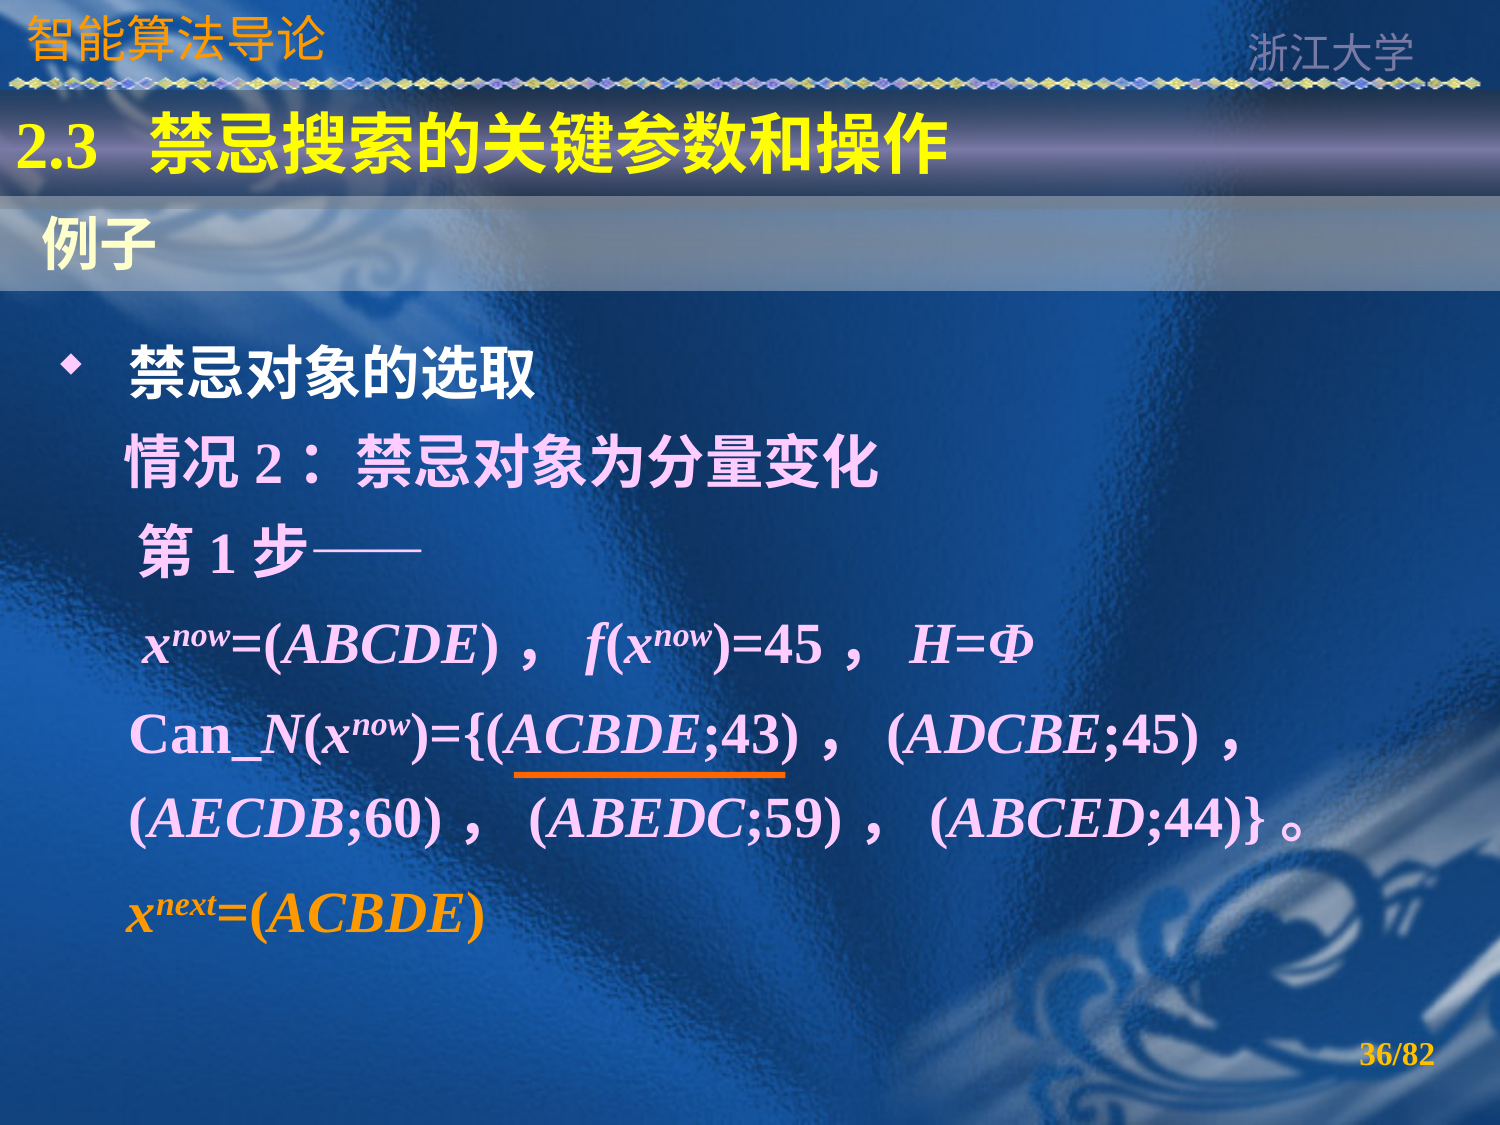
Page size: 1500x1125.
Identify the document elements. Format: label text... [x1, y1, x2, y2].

picture [0, 291, 1500, 1125]
slide_number 36/82 [1074, 1024, 1451, 1103]
text_box 浙江大学 [885, 19, 1495, 75]
list 2.3 禁忌搜索的关键参数和操作 [0, 92, 1500, 196]
text_box xnext=(ACBDE) [39, 853, 1441, 965]
text_box 例子 [0, 196, 1500, 291]
text_box 禁忌对象的选取 情况2：禁忌对象为分量变化 第1步—— xnow=(ABCDE)，f(xnow)=45，H=Φ Can_N(xnow)={(ACBDE;43)，(ADCBE;45)，(AECDB;60)，(ABEDC;59)，(ABCED;44)}。 [41, 314, 1443, 1094]
text_box 智能算法导论 [11, 0, 620, 75]
picture [0, 0, 1500, 91]
